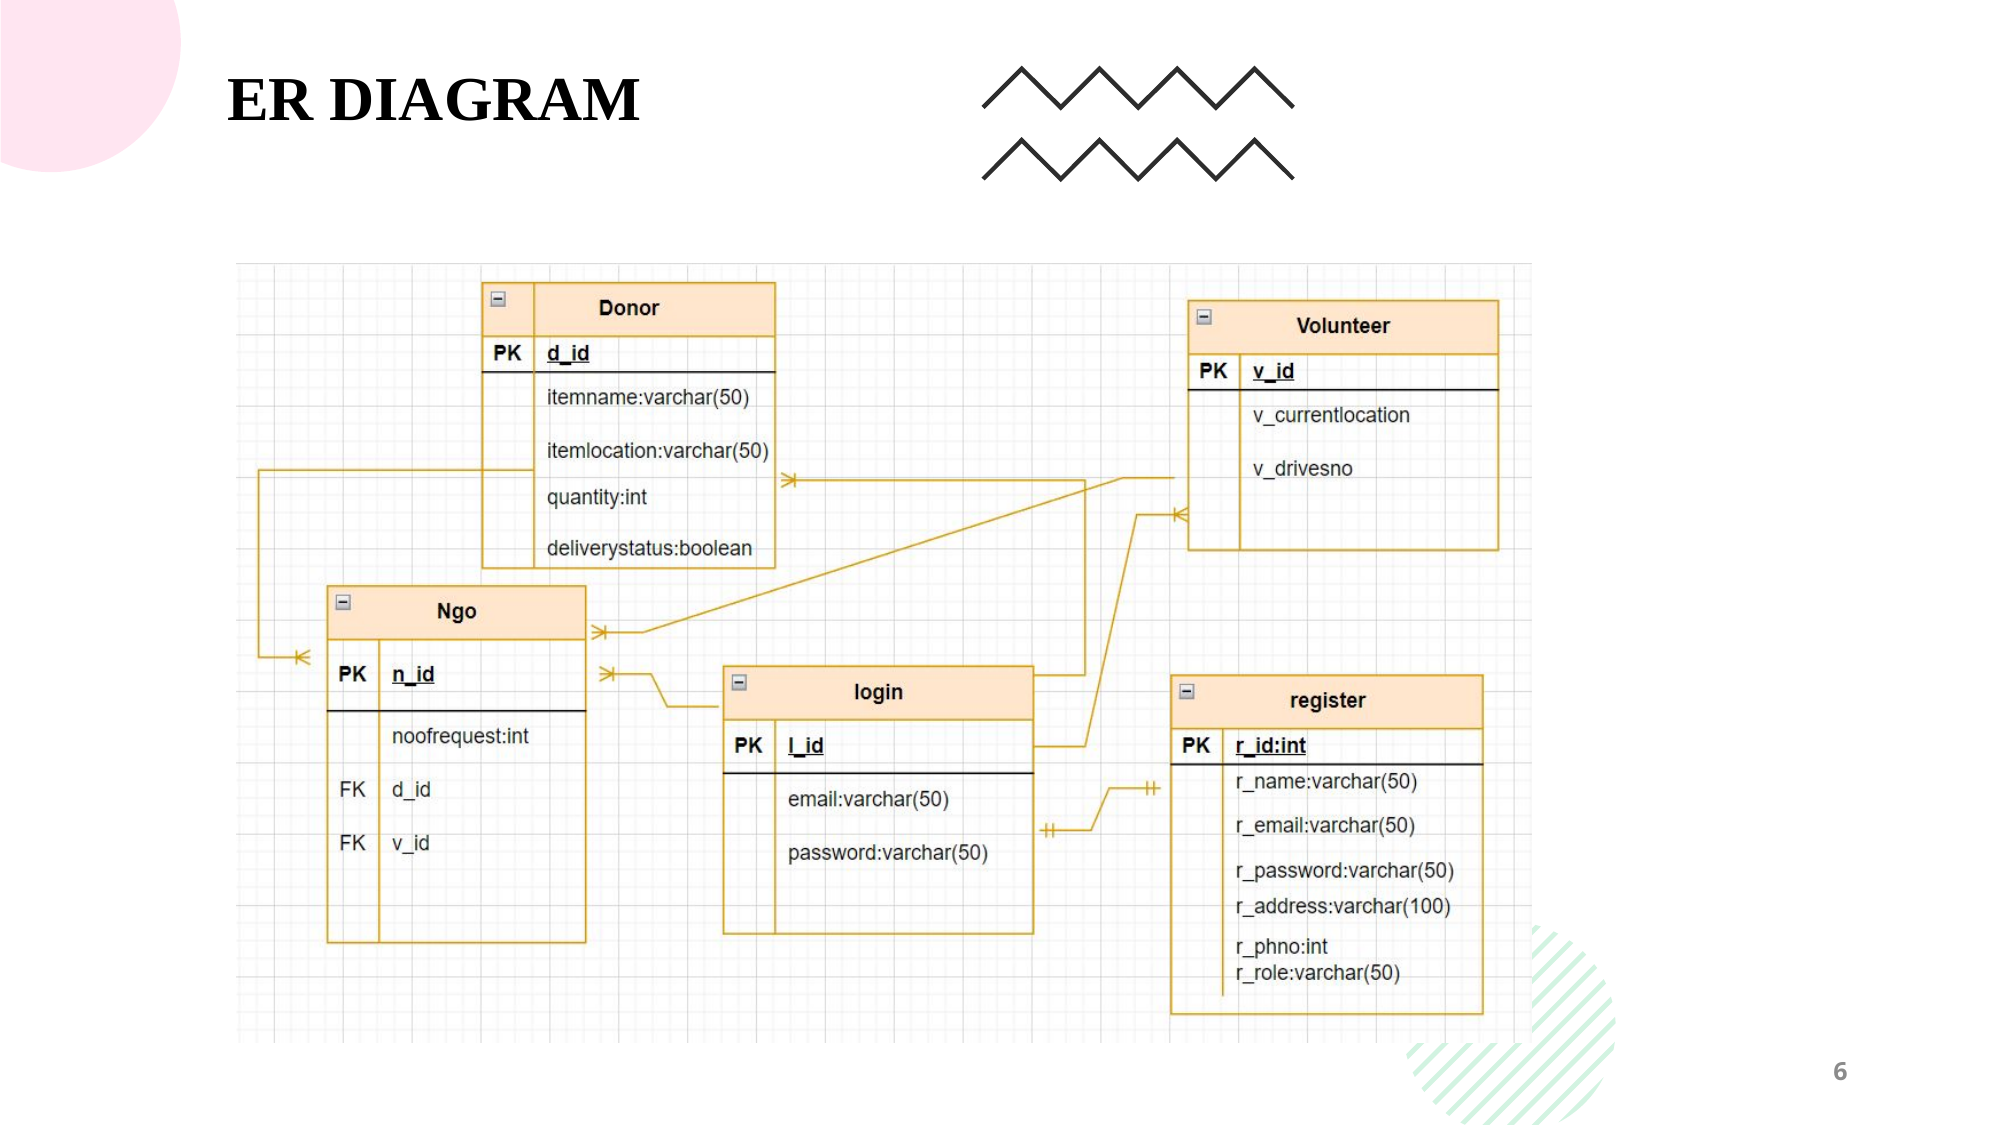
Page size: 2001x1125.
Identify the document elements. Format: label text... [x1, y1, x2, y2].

title ER DIAGRAM [212, 58, 1338, 184]
slide_number 6 [1412, 1042, 1863, 1103]
picture [236, 263, 1532, 1043]
